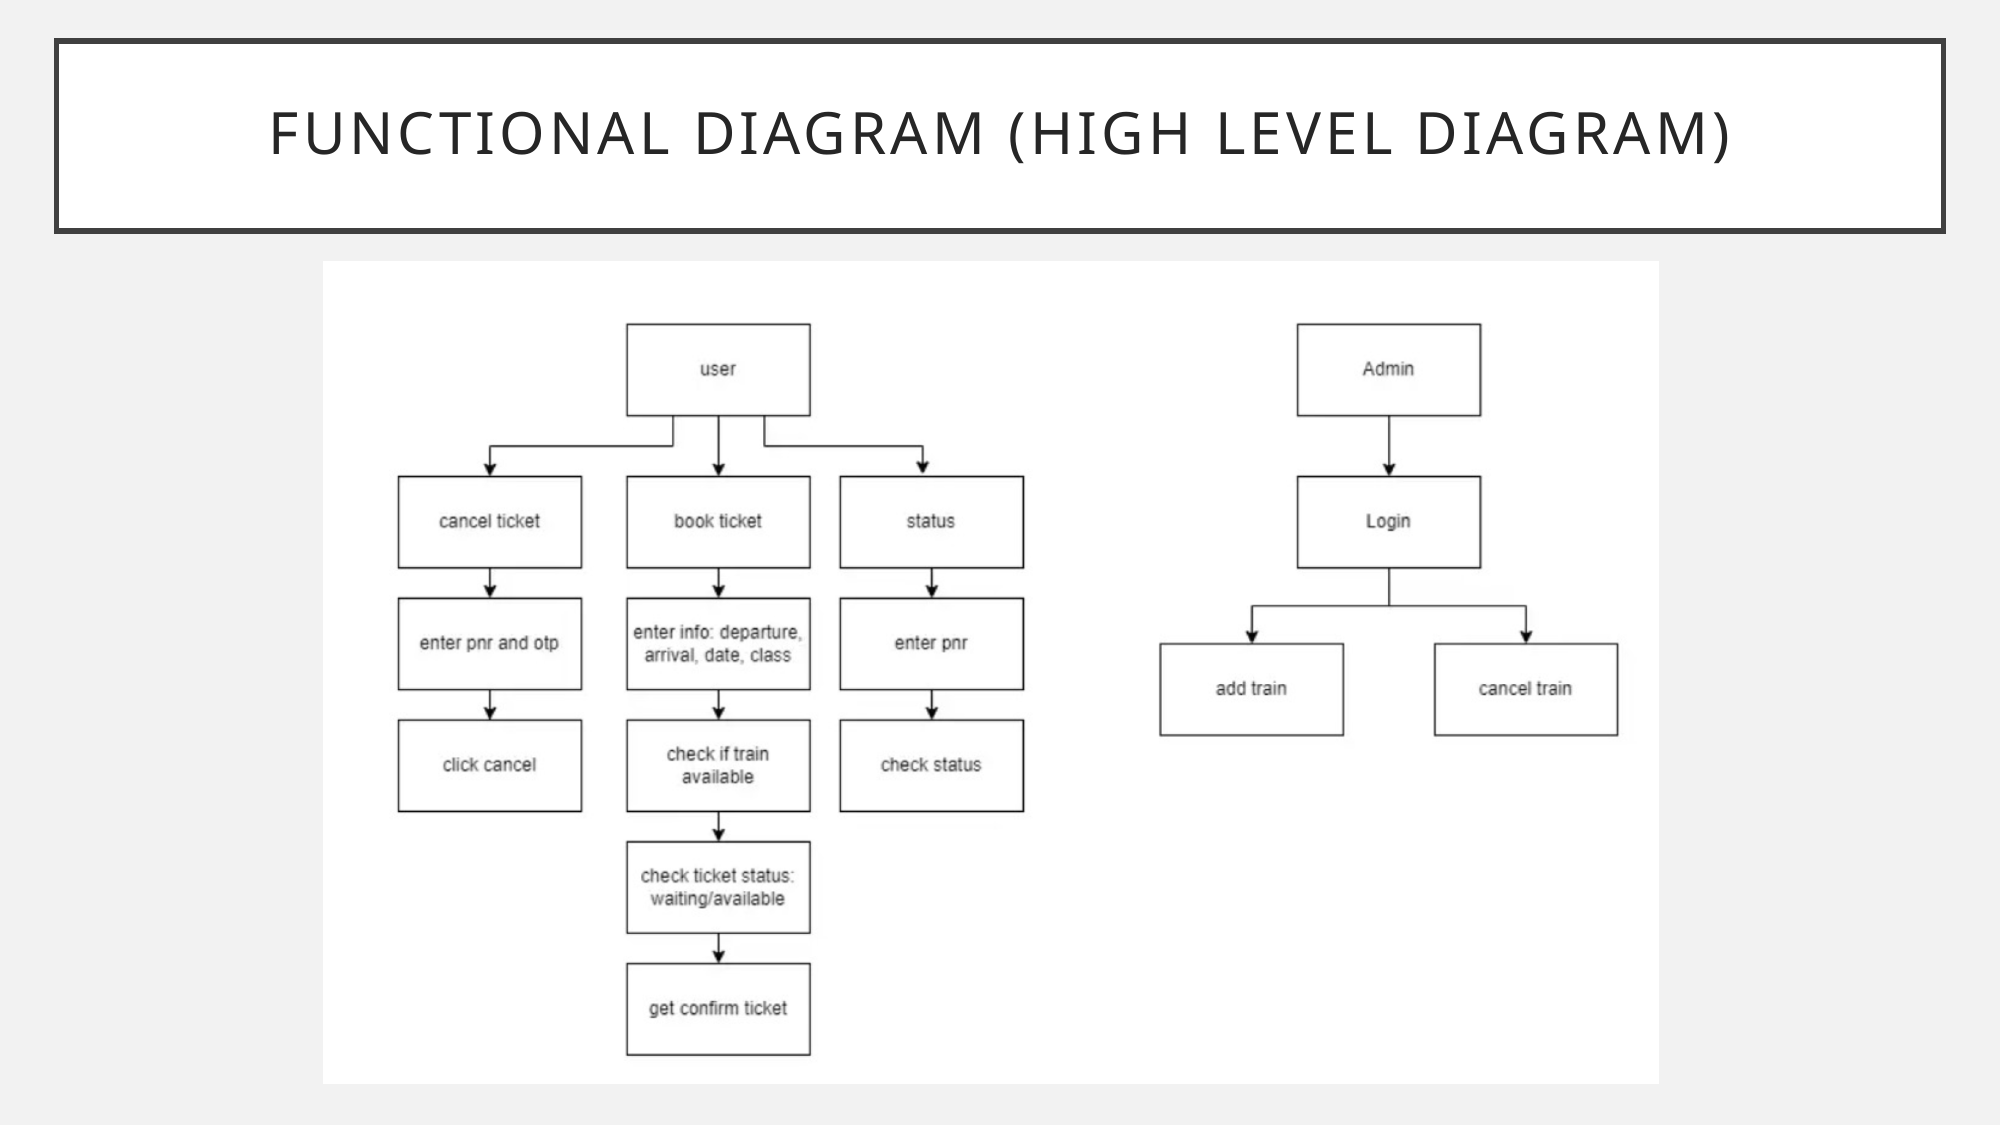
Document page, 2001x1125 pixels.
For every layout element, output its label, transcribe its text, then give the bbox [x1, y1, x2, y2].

title Functional diagram (high level diagram) [54, 38, 1946, 234]
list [323, 261, 1659, 1085]
